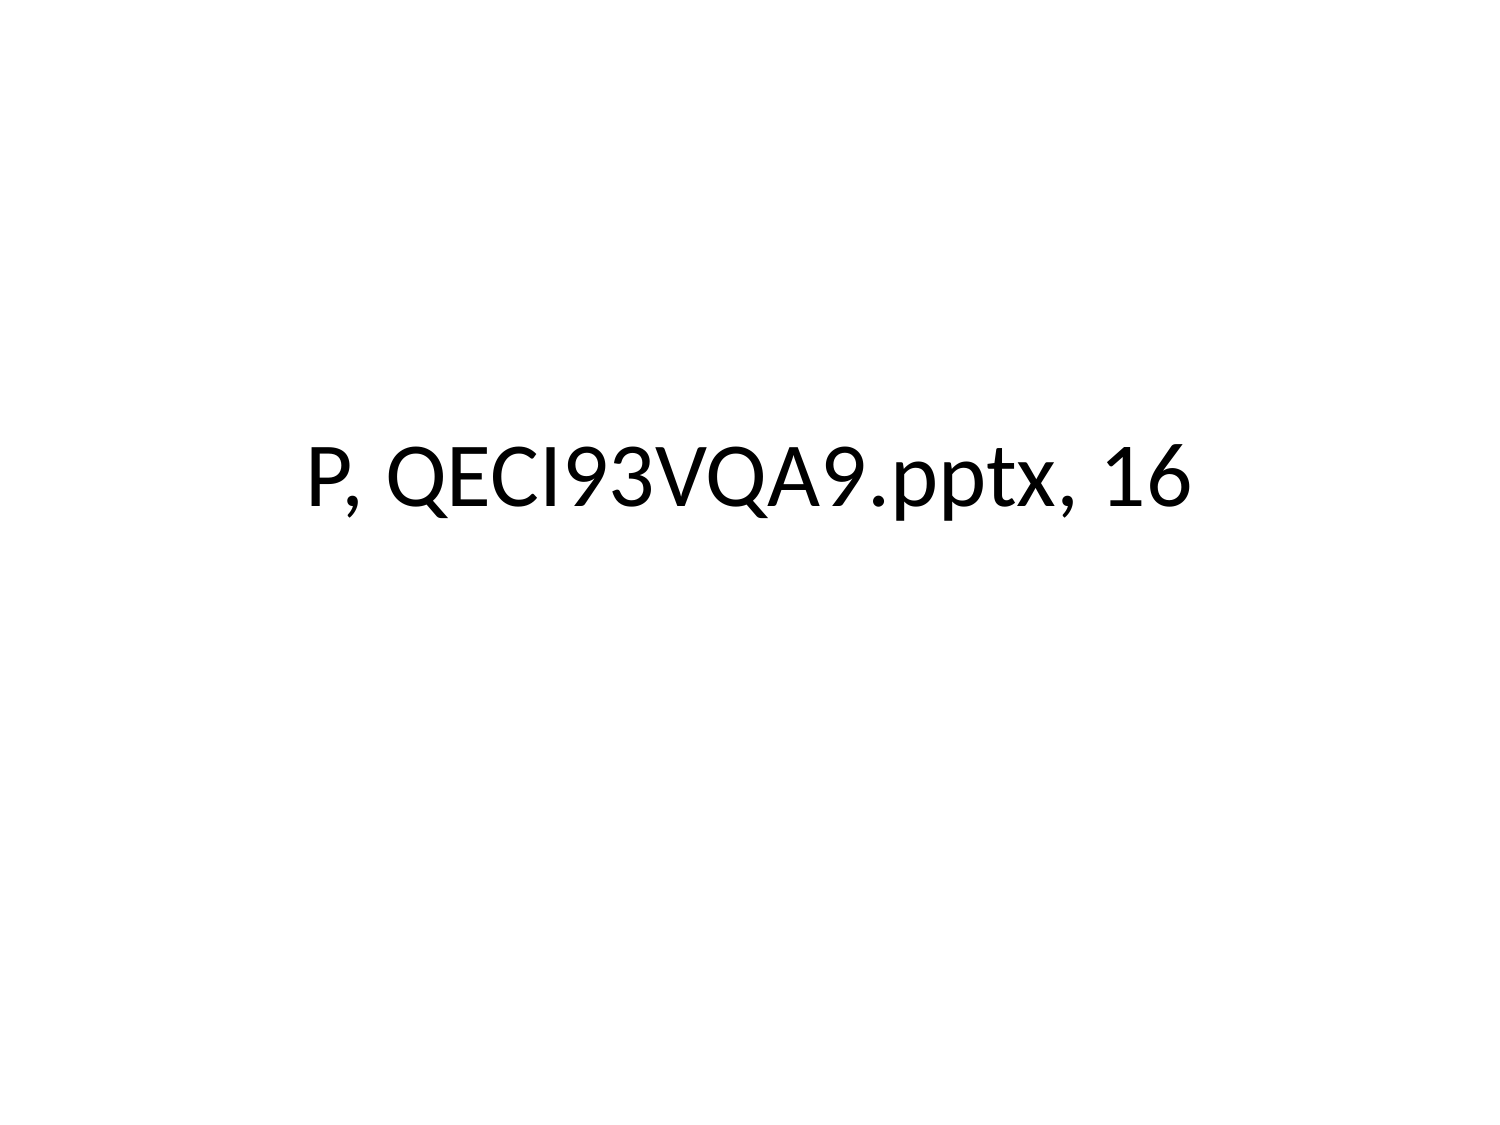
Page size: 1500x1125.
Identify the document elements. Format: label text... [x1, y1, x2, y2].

title P, QECI93VQA9.pptx, 16 [112, 349, 1388, 591]
